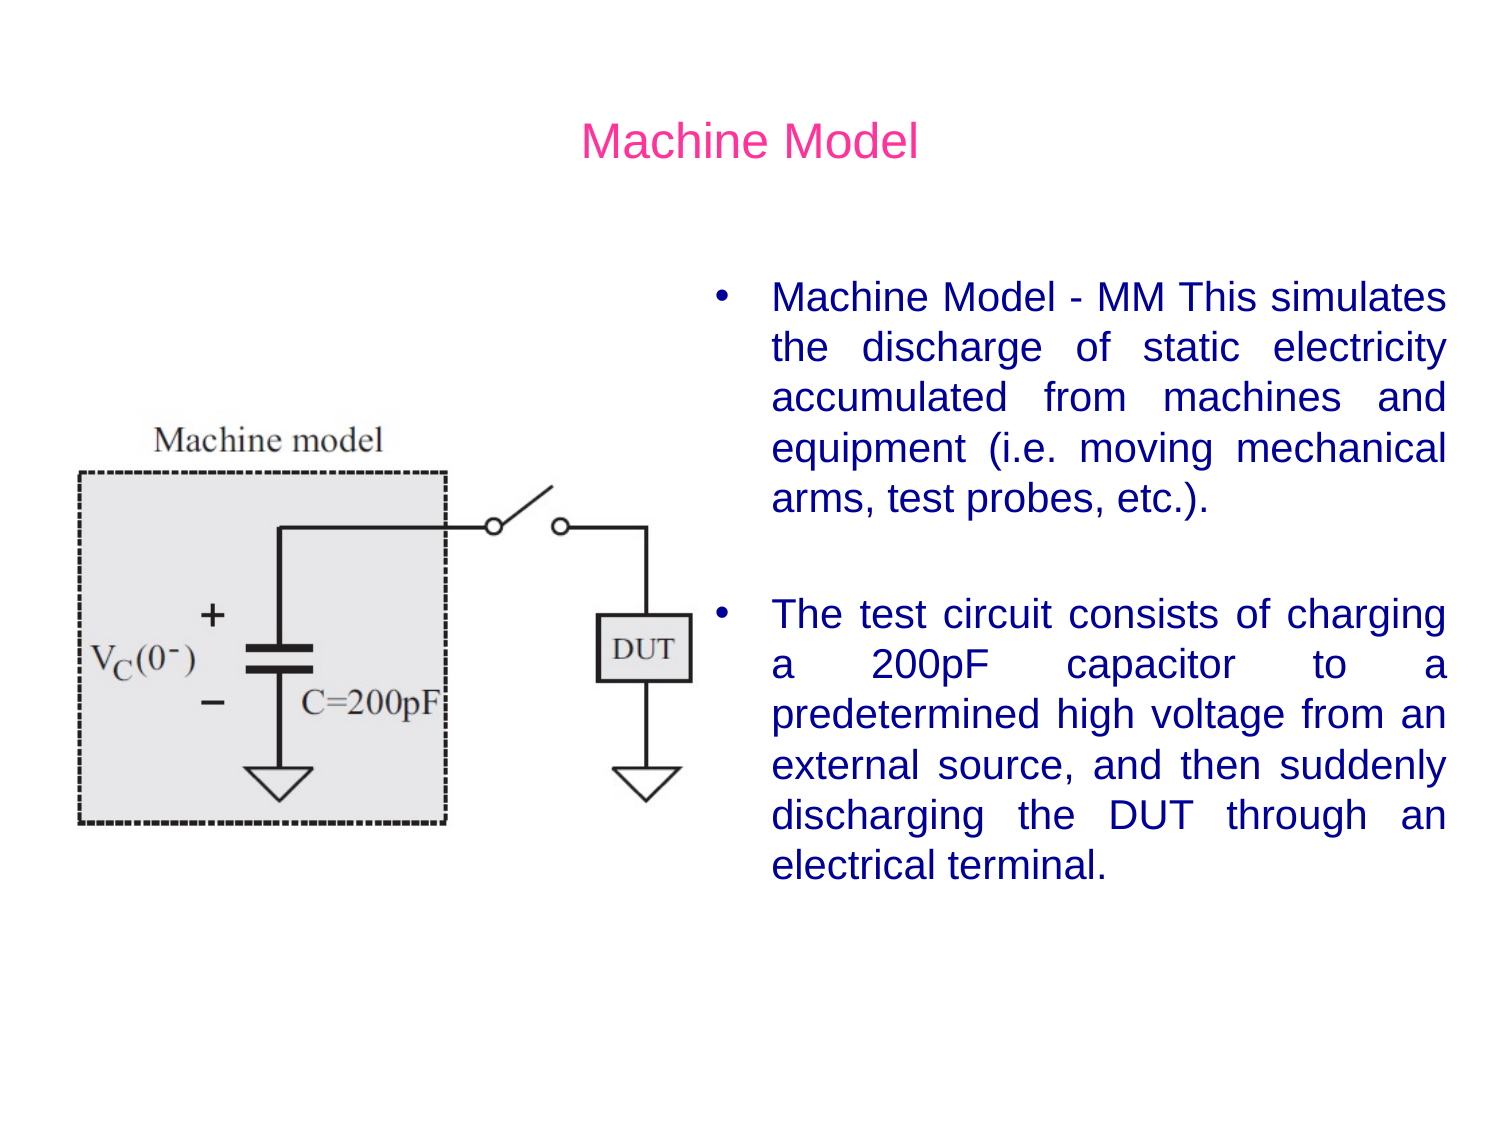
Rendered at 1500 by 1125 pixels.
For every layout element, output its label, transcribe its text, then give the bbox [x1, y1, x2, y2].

title Machine Model [75, 45, 1425, 233]
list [74, 409, 709, 838]
list Machine Model - MM This simulates the discharge of static electricity accumulated from machines and equipment (i.e. moving mechanical arms, test probes, etc.). The test circuit consists of charging a 200pF capacitor to a predetermined high voltage from an external source, and then suddenly discharging the DUT through an electrical terminal. [699, 262, 1463, 1063]
